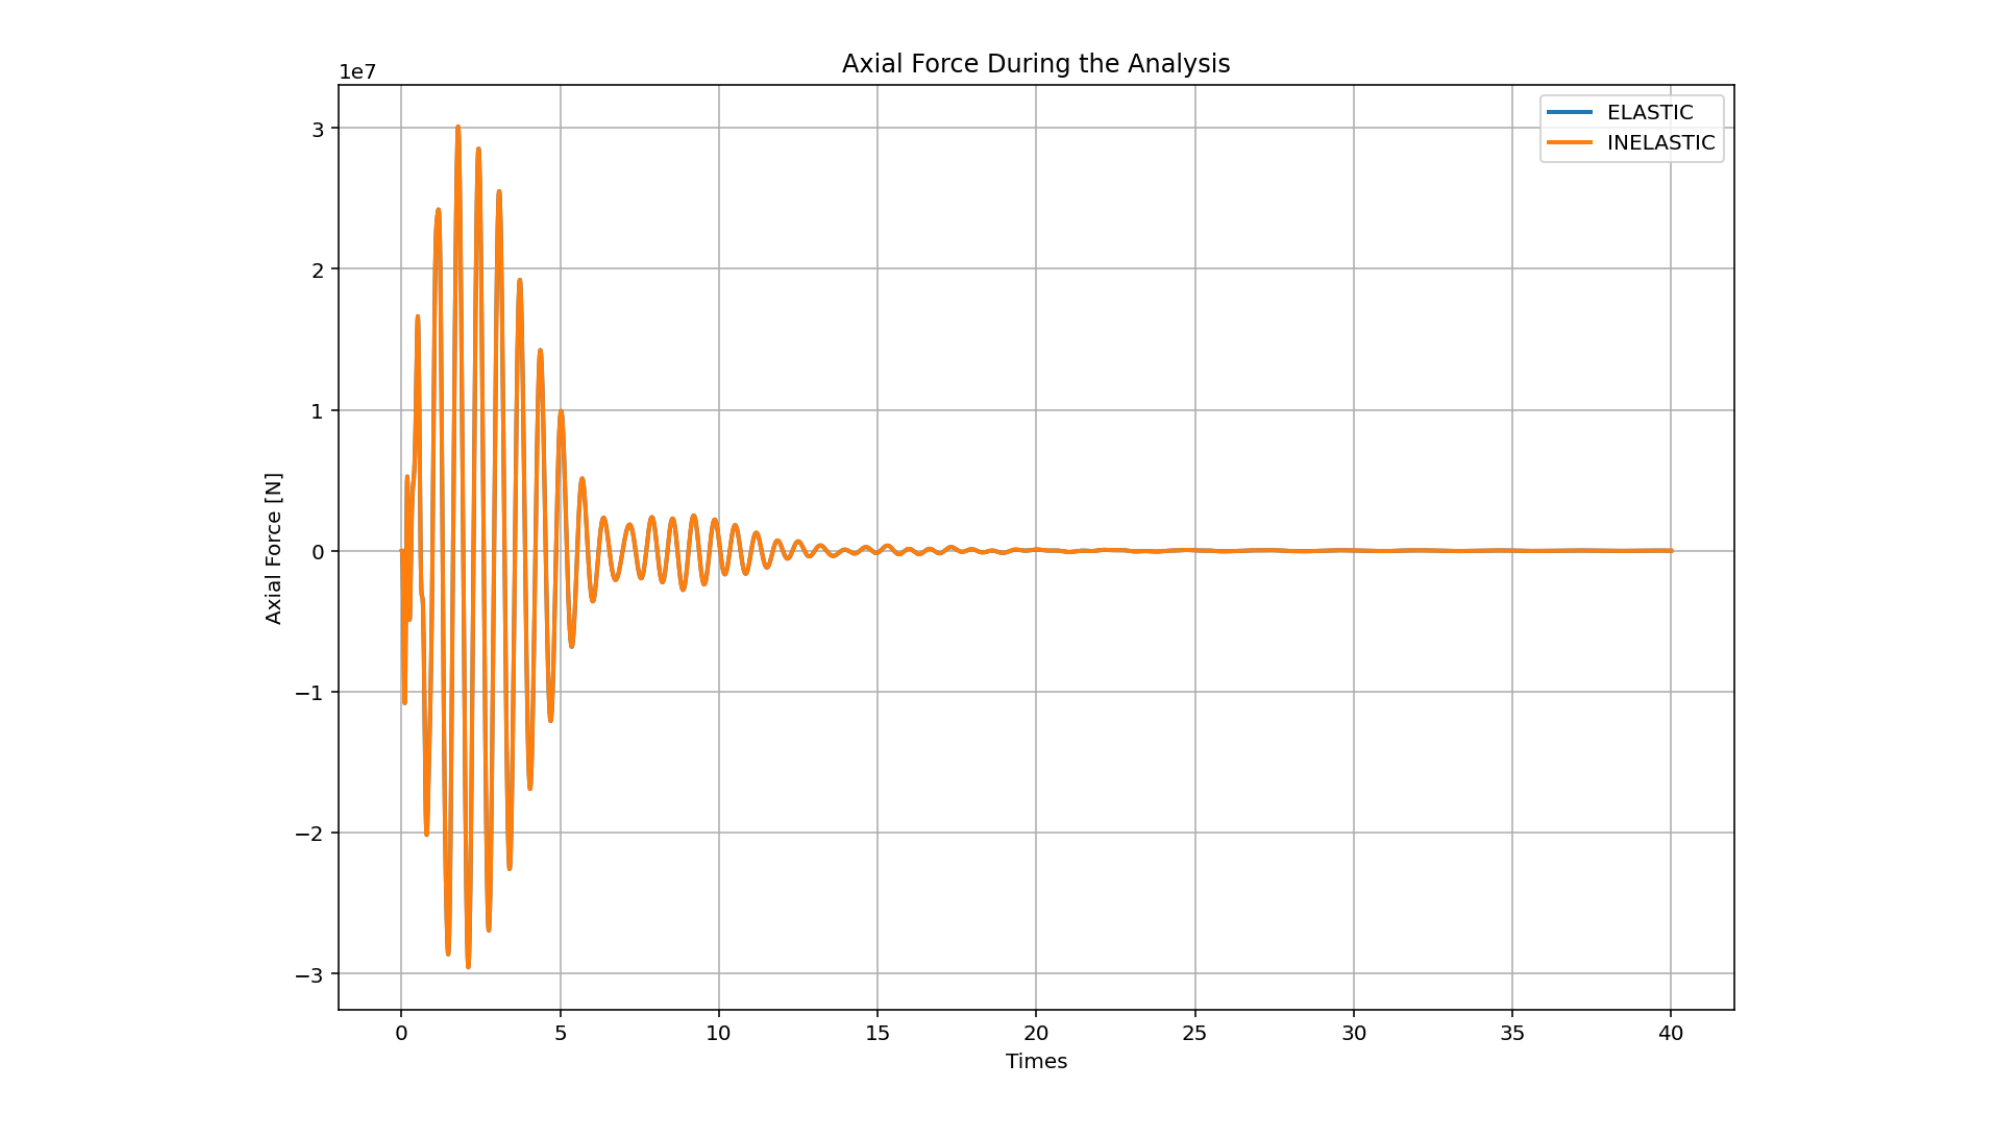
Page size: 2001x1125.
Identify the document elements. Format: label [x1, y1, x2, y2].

picture [250, 37, 1750, 1087]
